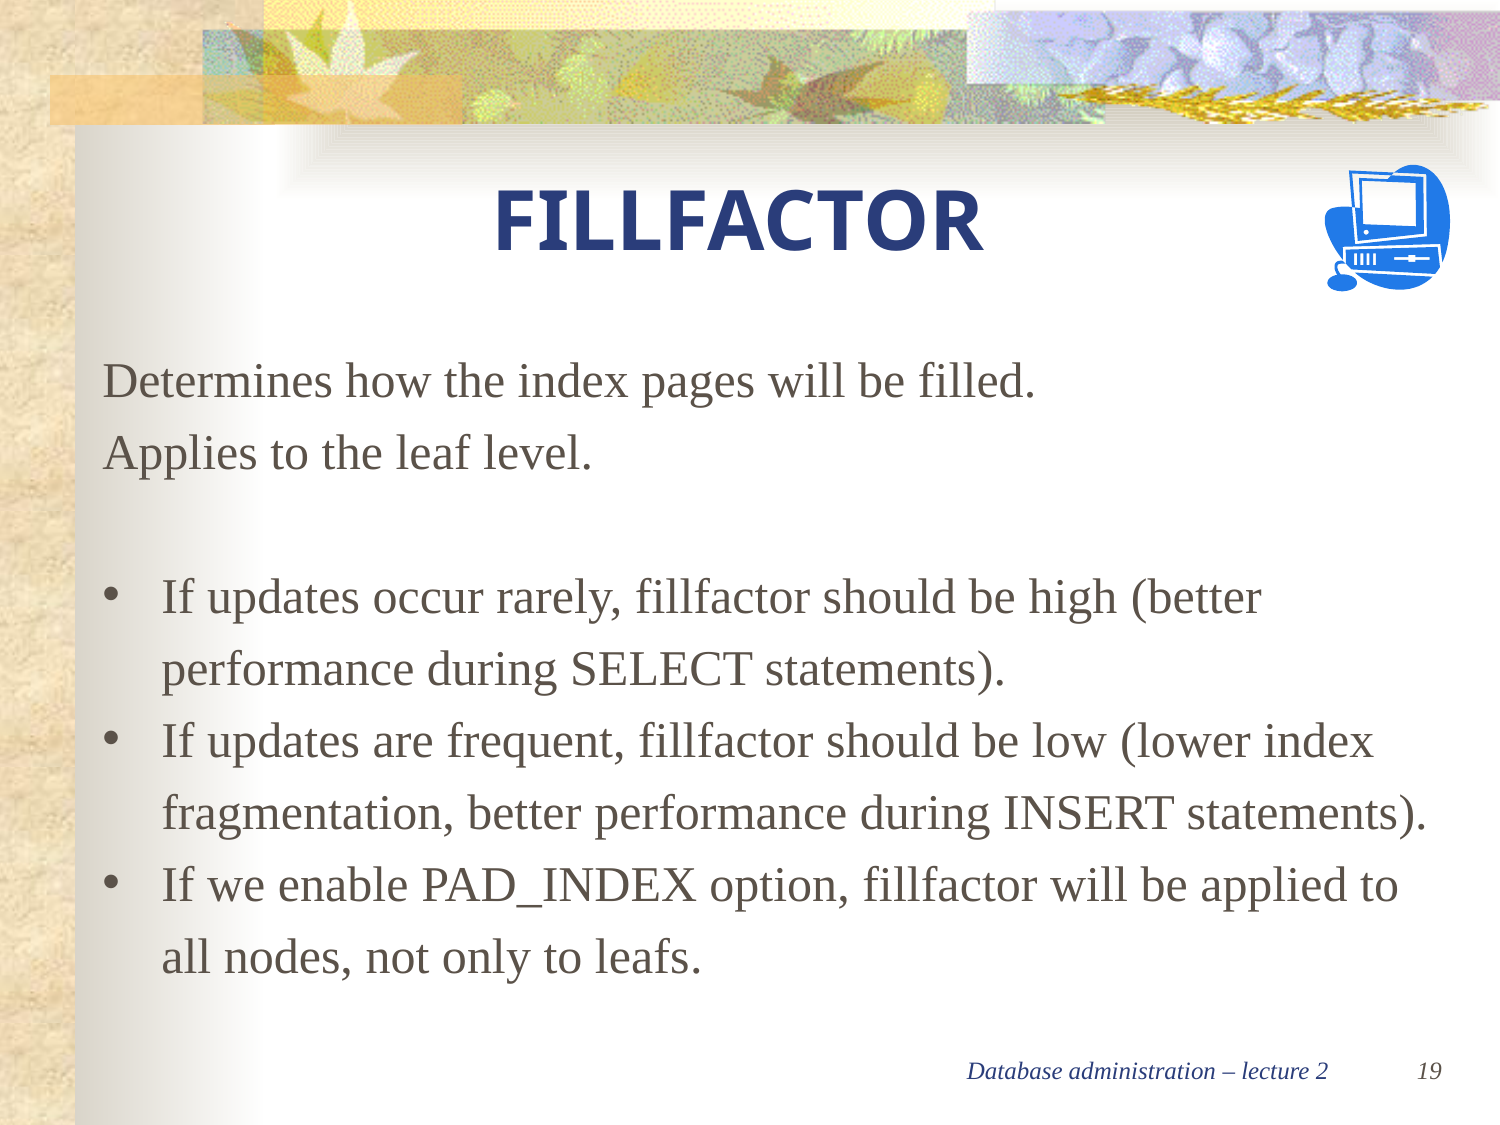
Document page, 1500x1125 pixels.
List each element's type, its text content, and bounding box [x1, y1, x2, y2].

text_box Determines how the index pages will be filled. Applies to the leaf level. If updates occur rarely, fillfactor should be high (better performance during SELECT statements). If updates are frequent, fillfactor should be low (lower index fragmentation, better performance during INSERT statements). If we enable PAD_INDEX option, fillfactor will be applied to all nodes, not only to leafs. [87, 328, 1463, 991]
picture [1323, 163, 1454, 292]
picture [0, 0, 1500, 1125]
title FILLFACTOR [93, 87, 1384, 276]
